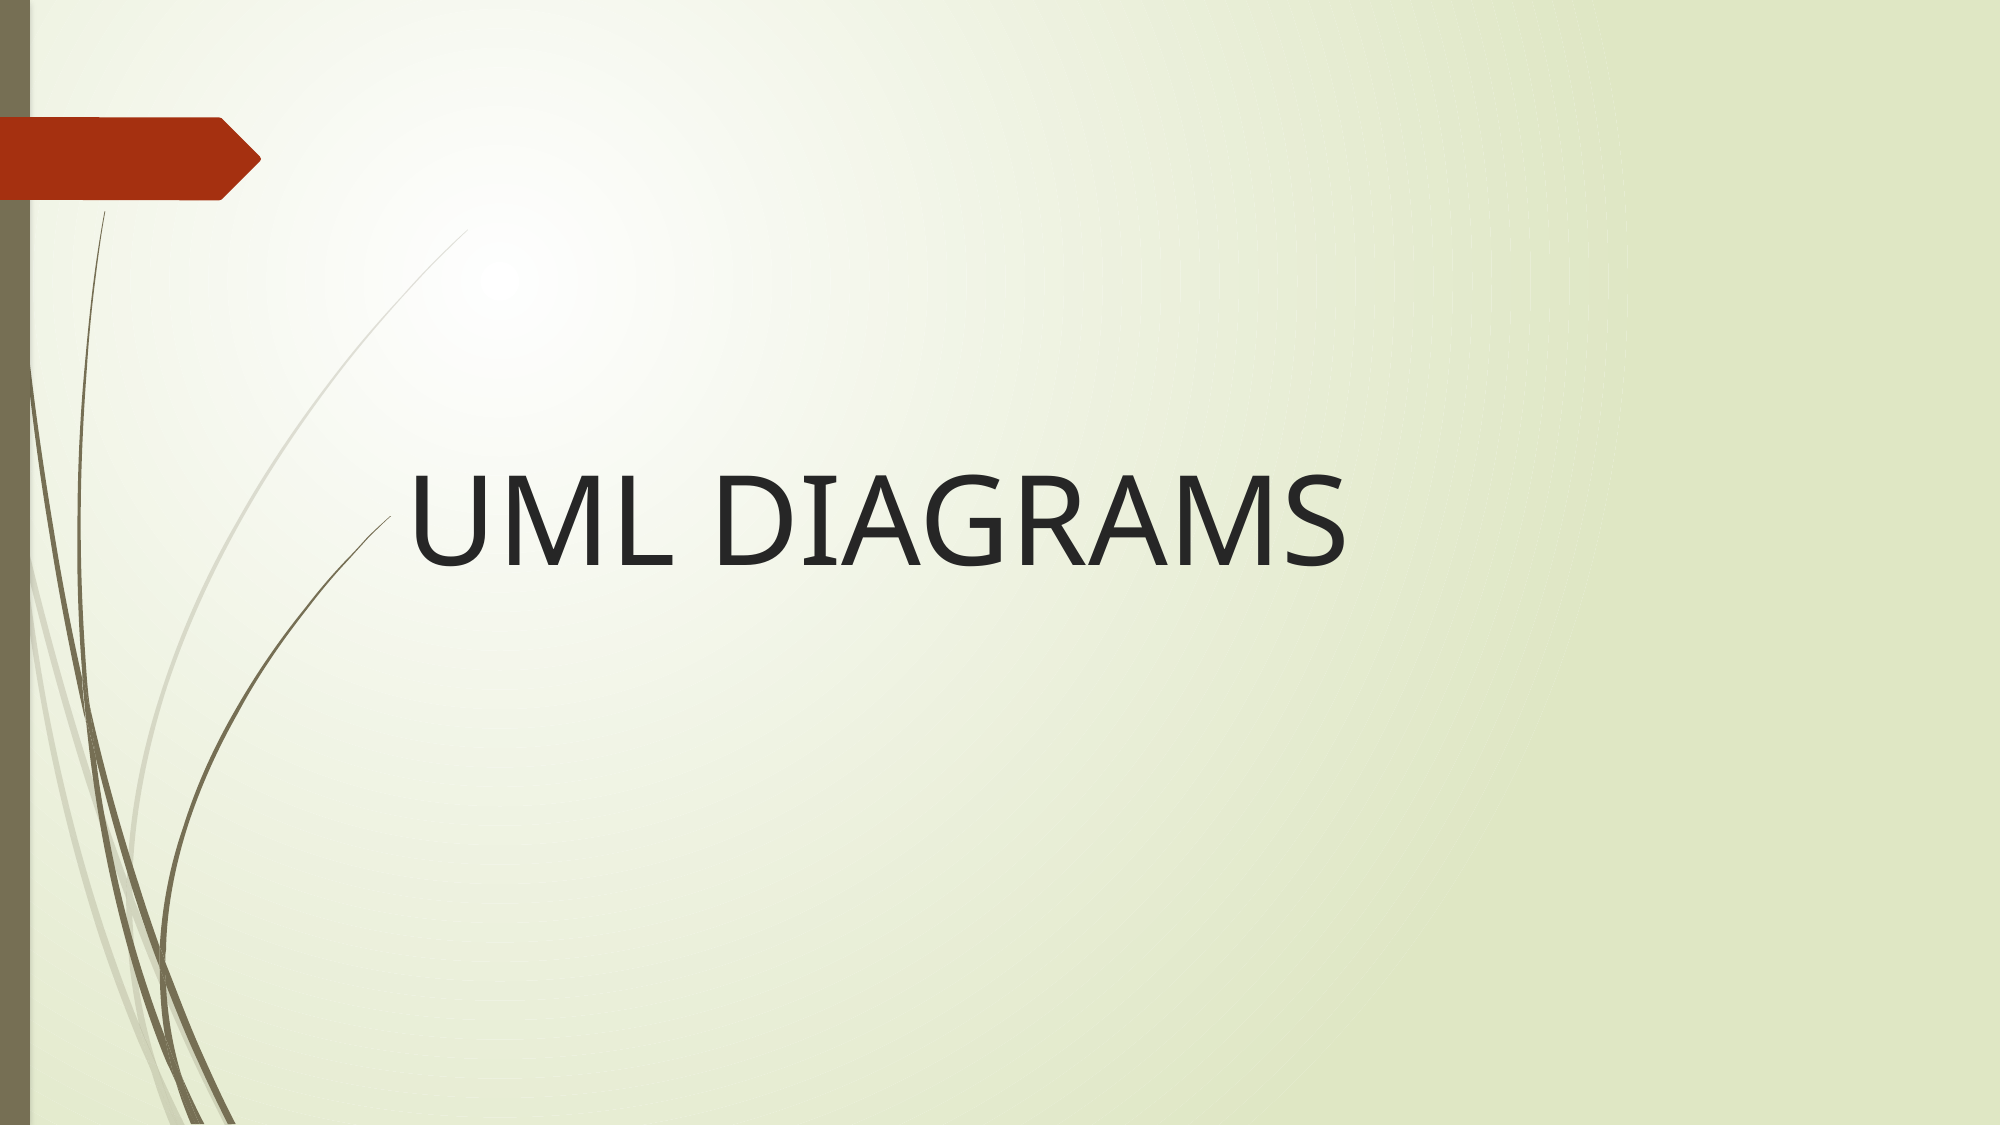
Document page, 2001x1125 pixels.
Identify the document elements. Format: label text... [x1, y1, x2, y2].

title UML DIAGRAMS [390, 433, 1853, 644]
